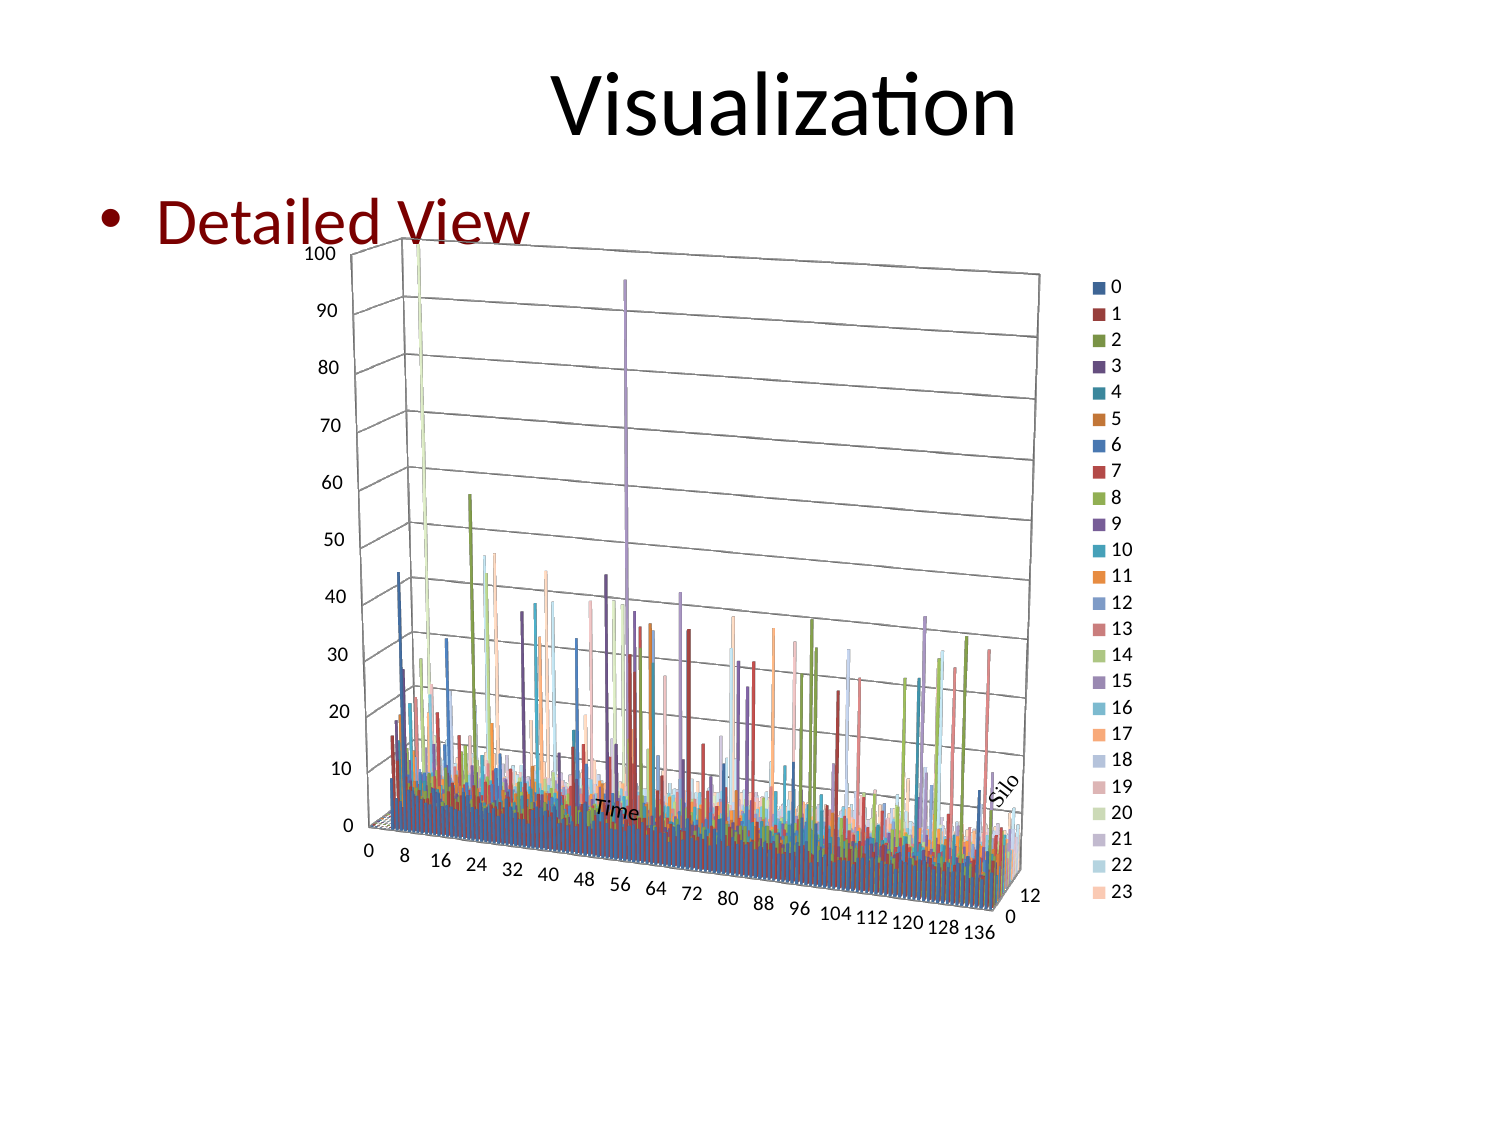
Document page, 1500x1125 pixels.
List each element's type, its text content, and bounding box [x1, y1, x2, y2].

title Visualization [110, 5, 1460, 193]
list Detailed View [84, 170, 1435, 913]
chart [258, 222, 1153, 959]
